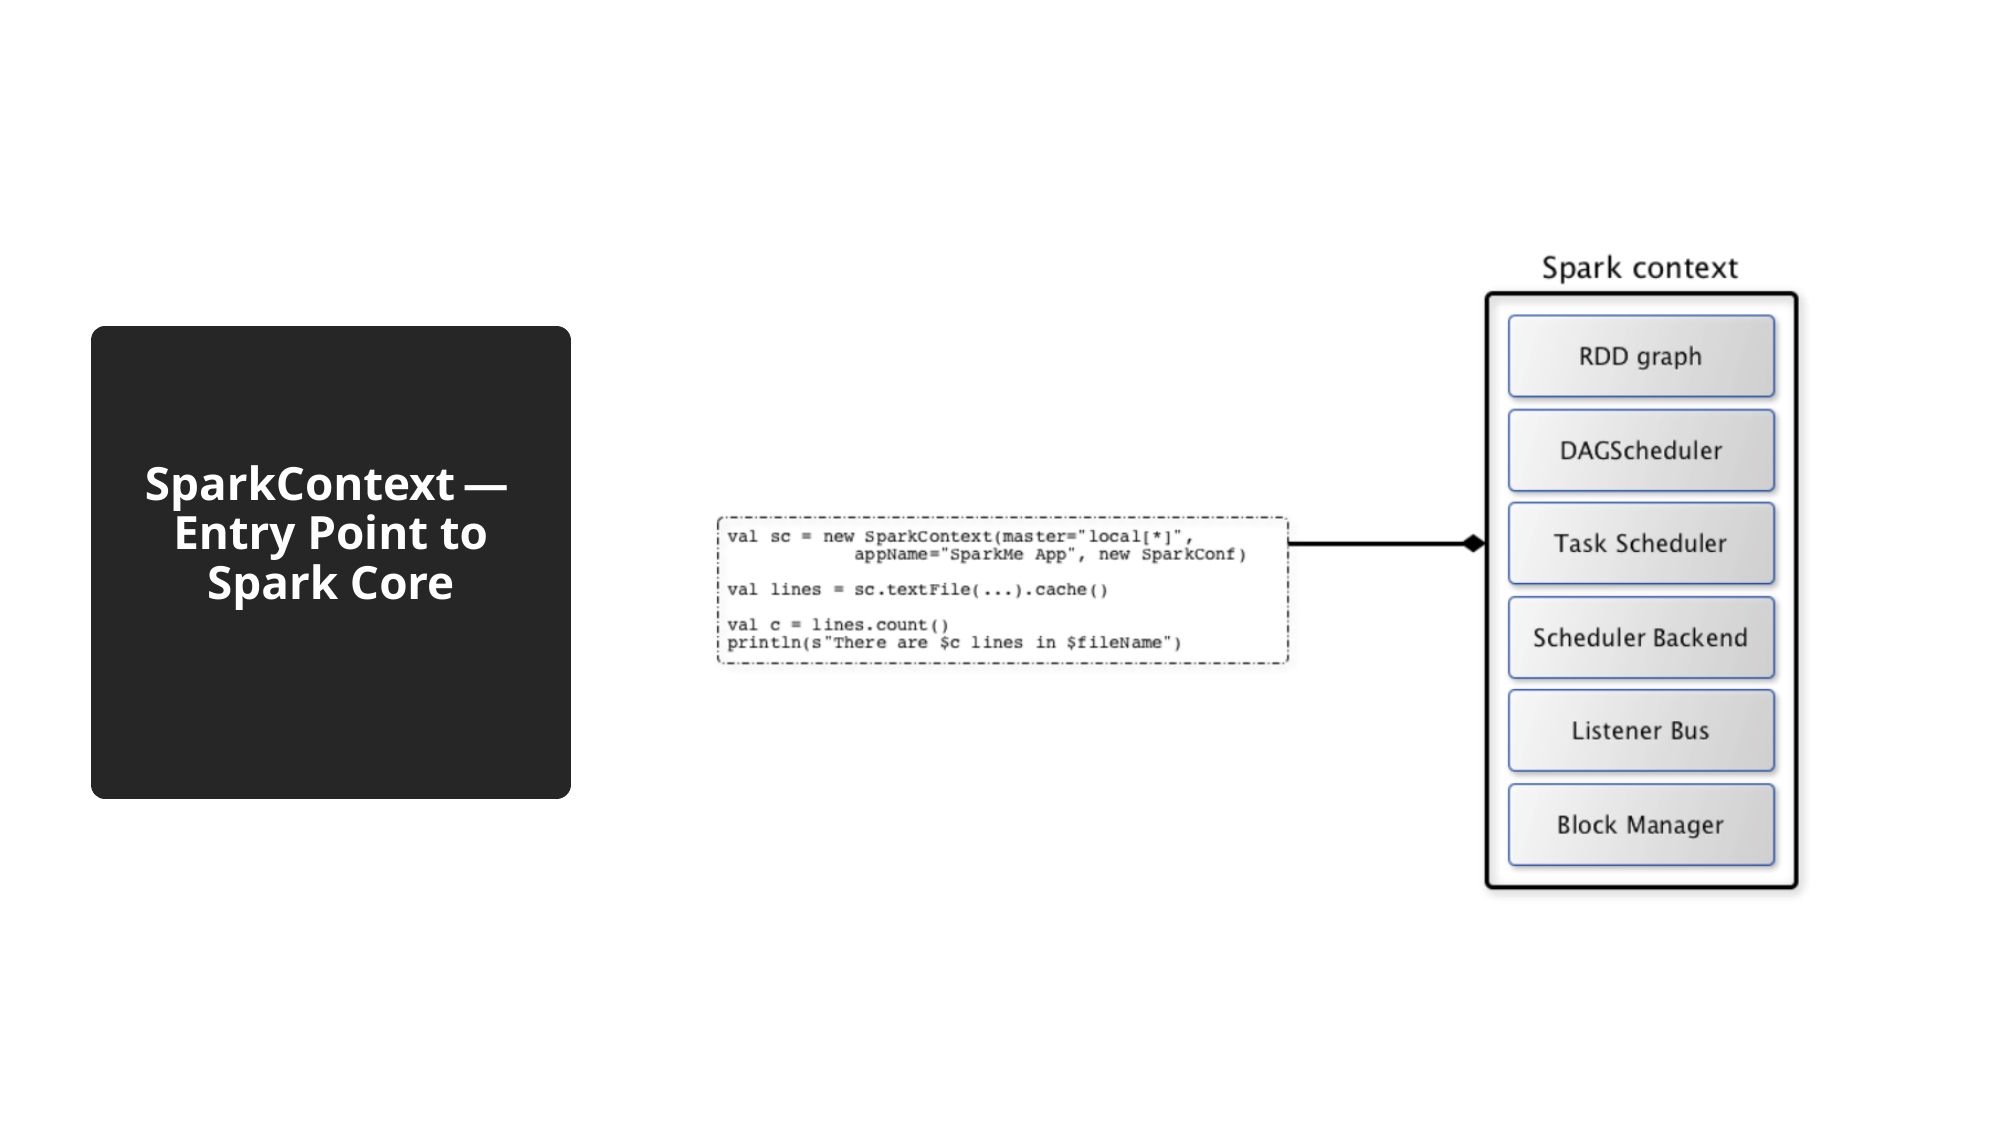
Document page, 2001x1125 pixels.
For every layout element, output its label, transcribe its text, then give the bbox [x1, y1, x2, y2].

title SparkContext — Entry Point to Spark Core [105, 340, 557, 785]
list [662, 205, 1842, 919]
